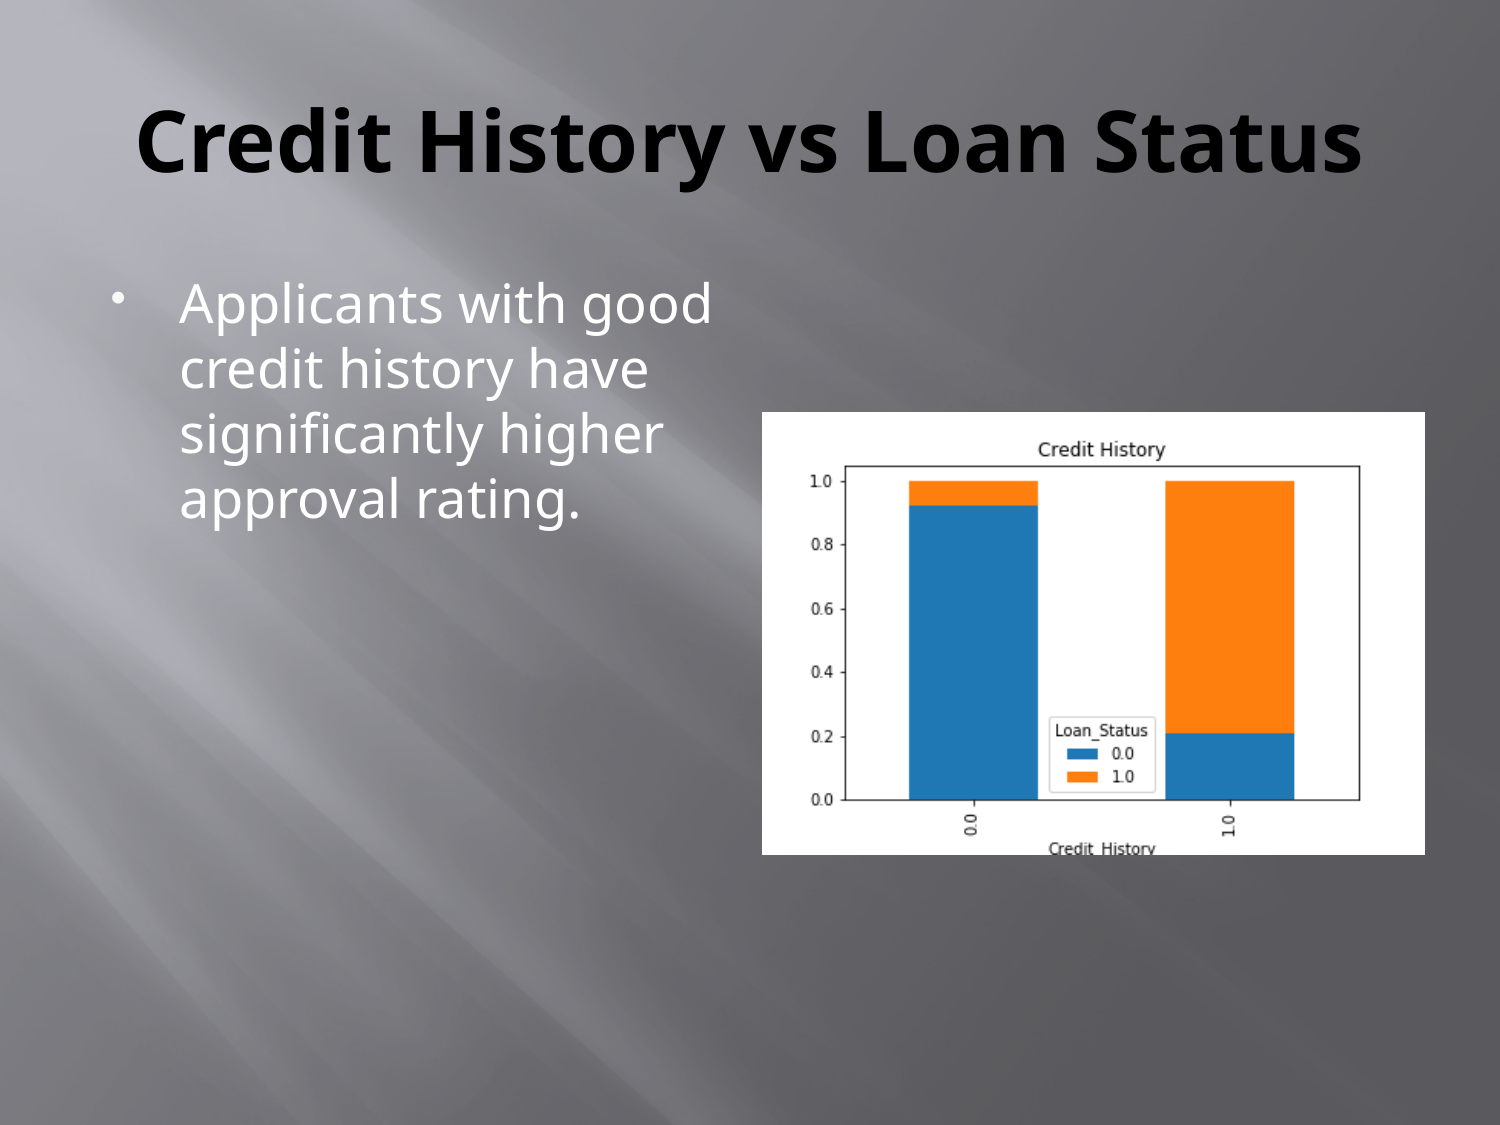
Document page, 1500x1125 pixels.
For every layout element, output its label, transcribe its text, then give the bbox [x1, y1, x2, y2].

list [762, 412, 1426, 855]
list Applicants with good credit history have significantly higher approval rating. [75, 262, 738, 1005]
title Credit History vs Loan Status [75, 45, 1425, 233]
